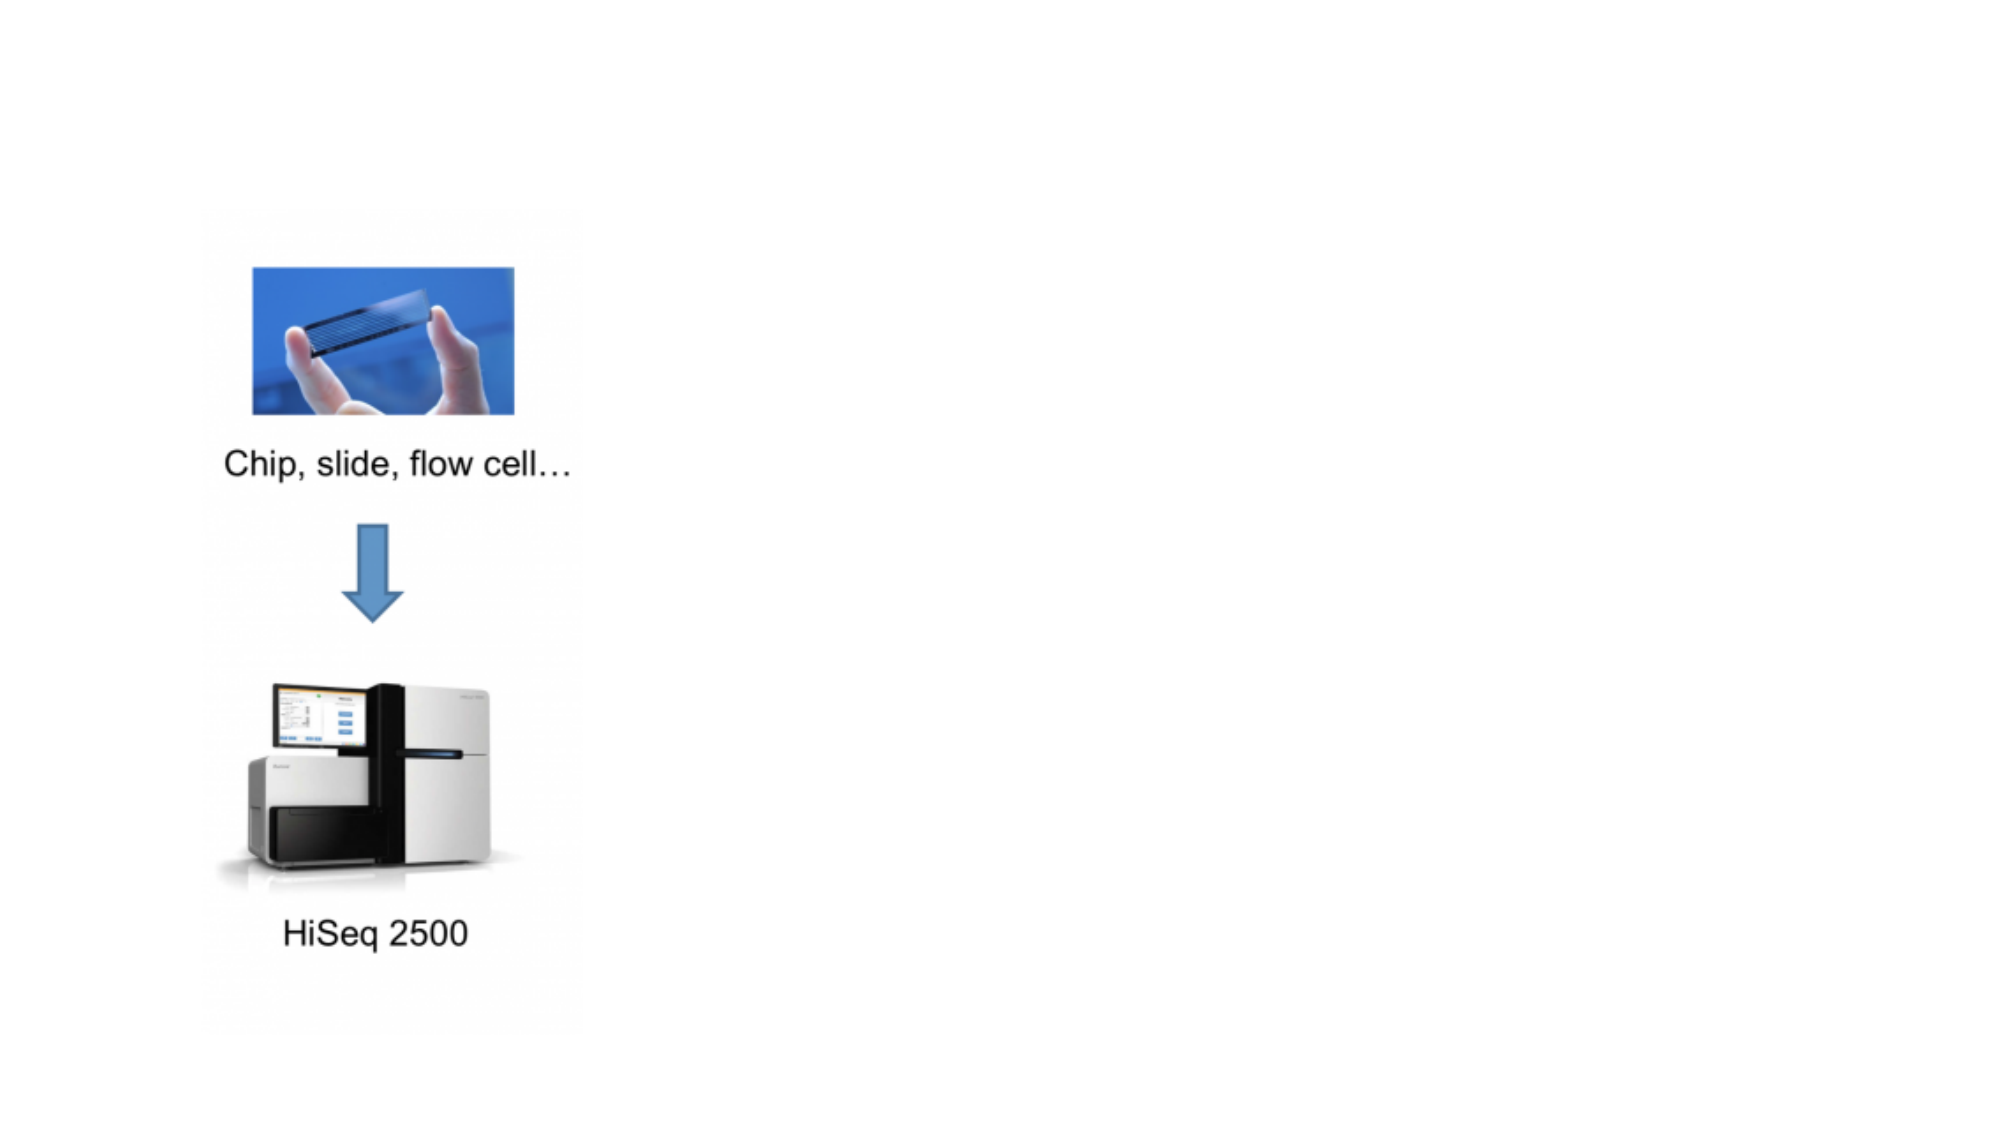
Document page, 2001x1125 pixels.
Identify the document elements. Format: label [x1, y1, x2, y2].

picture [201, 209, 583, 1035]
text_box [181, 188, 1951, 1062]
